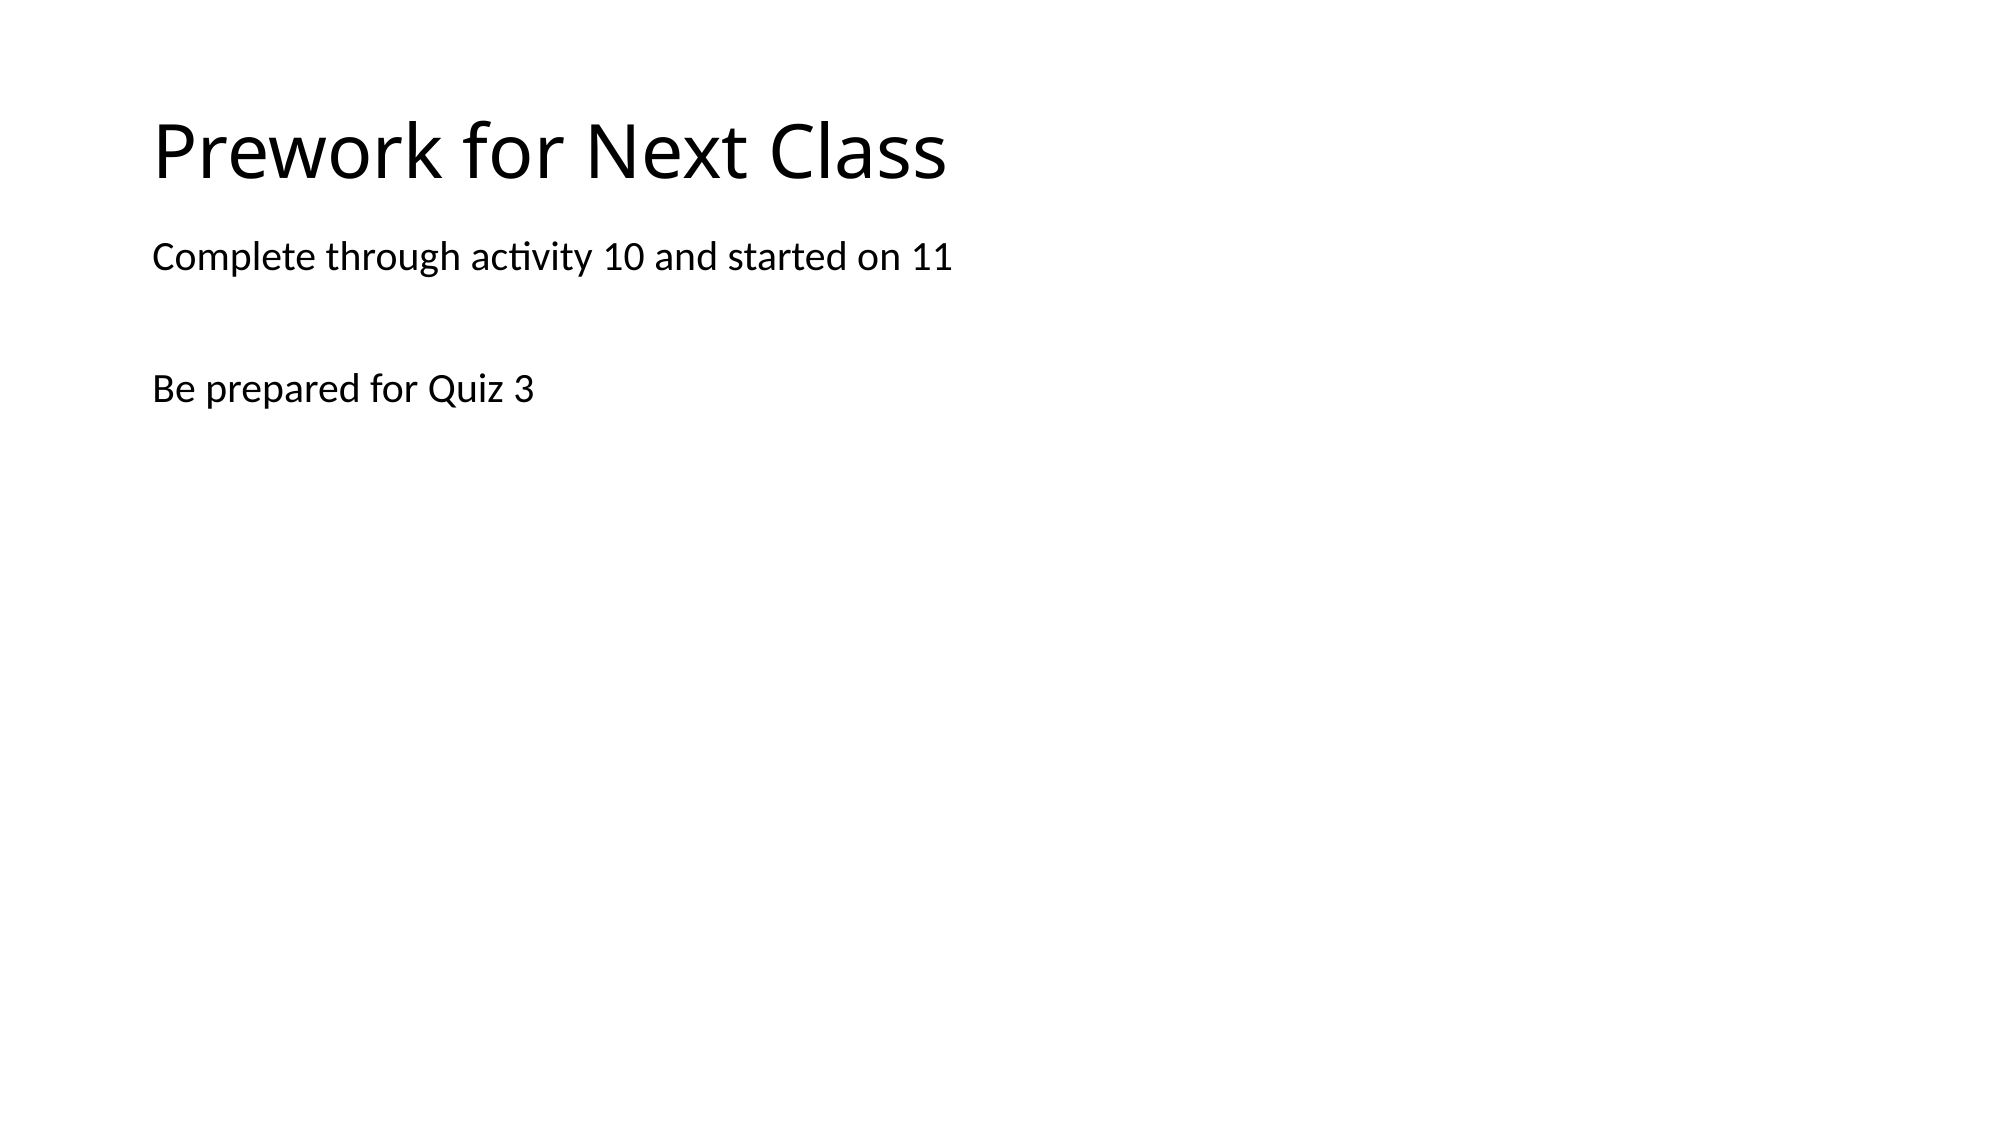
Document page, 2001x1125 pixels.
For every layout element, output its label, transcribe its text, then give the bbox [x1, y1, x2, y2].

title Prework for Next Class [137, 92, 1863, 215]
list Complete through activity 10 and started on 11 Be prepared for Quiz 3 [137, 226, 1863, 1032]
